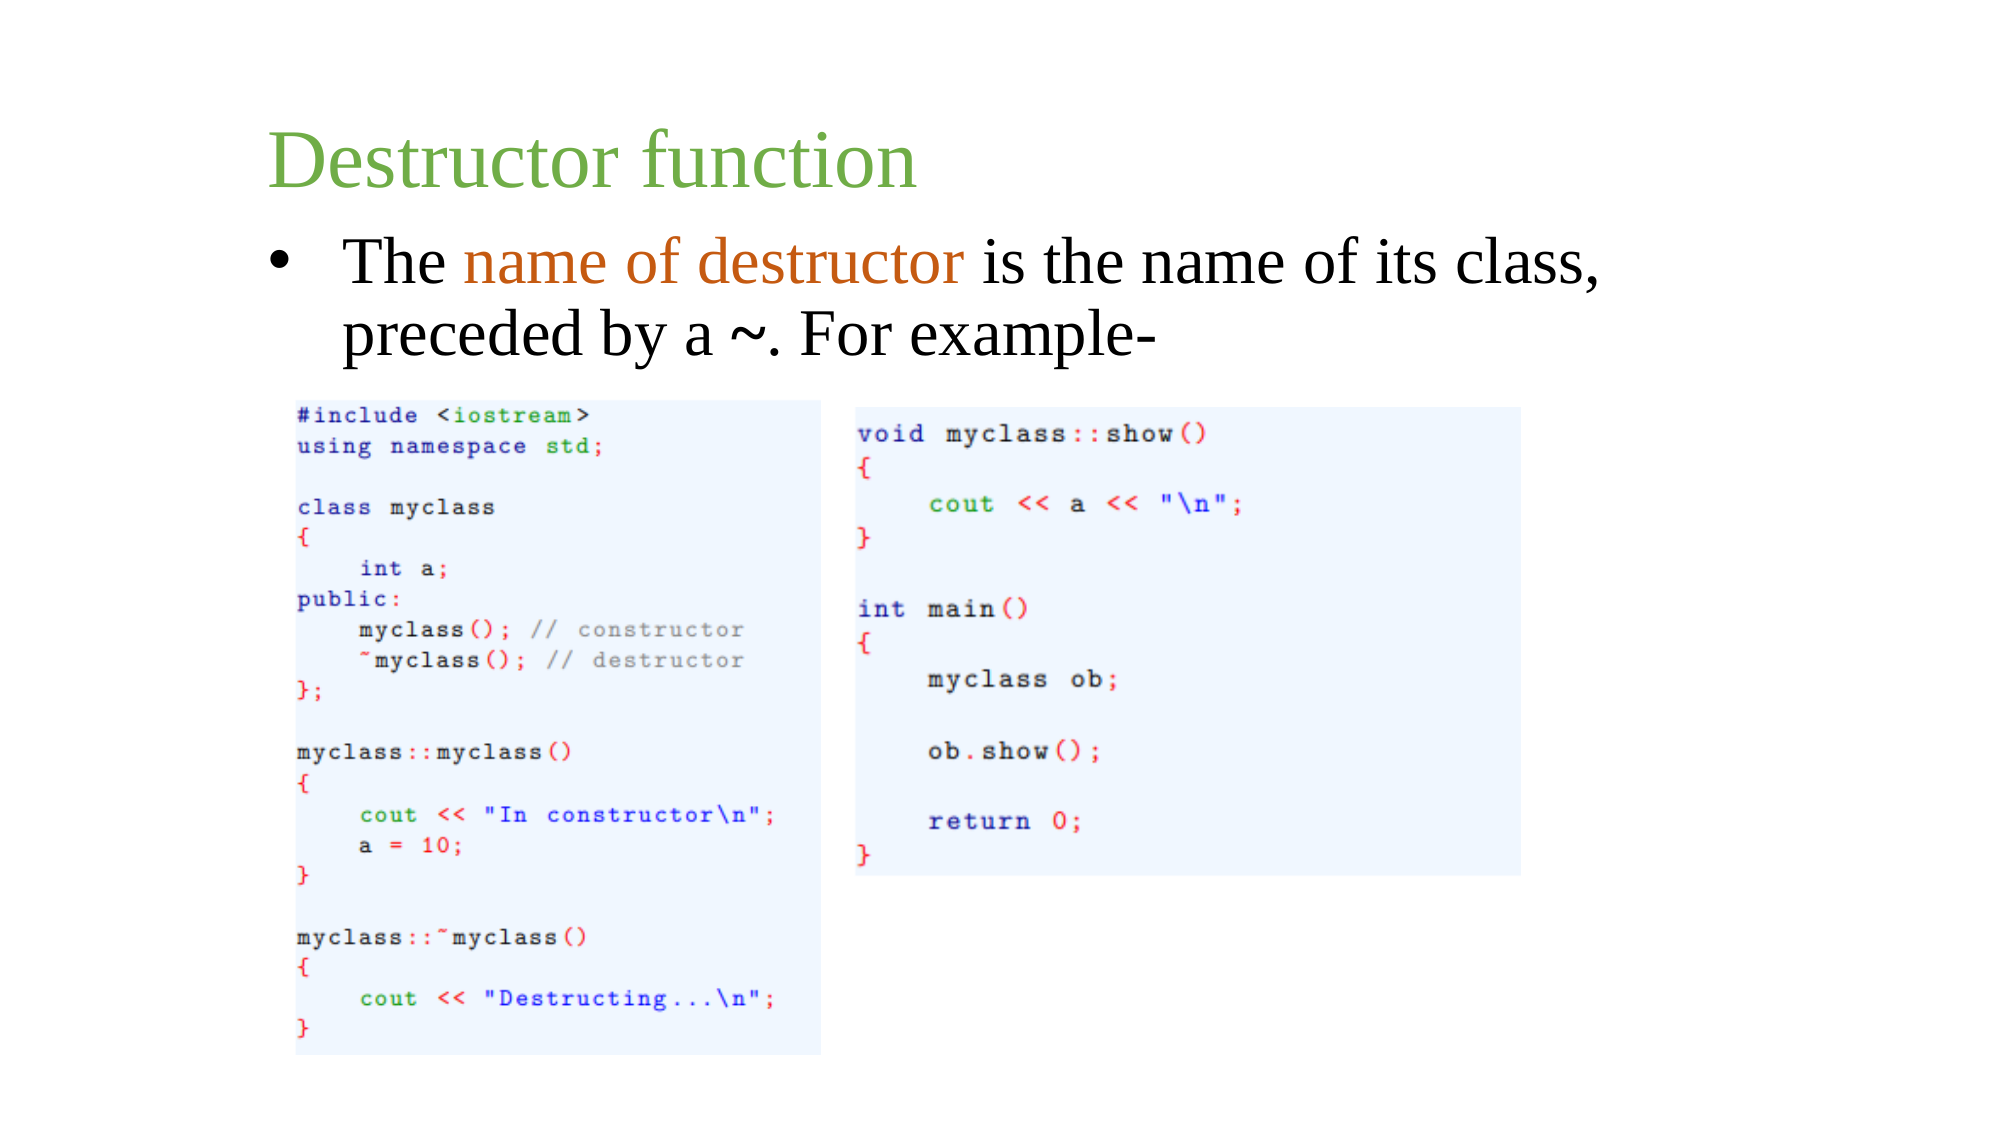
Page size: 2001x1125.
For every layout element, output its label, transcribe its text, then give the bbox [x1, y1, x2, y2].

subtitle Destructor function The name of destructor is the name of its class, preceded by a ~. For example- [252, 108, 1753, 1055]
picture [848, 407, 1521, 880]
picture [291, 392, 821, 1055]
